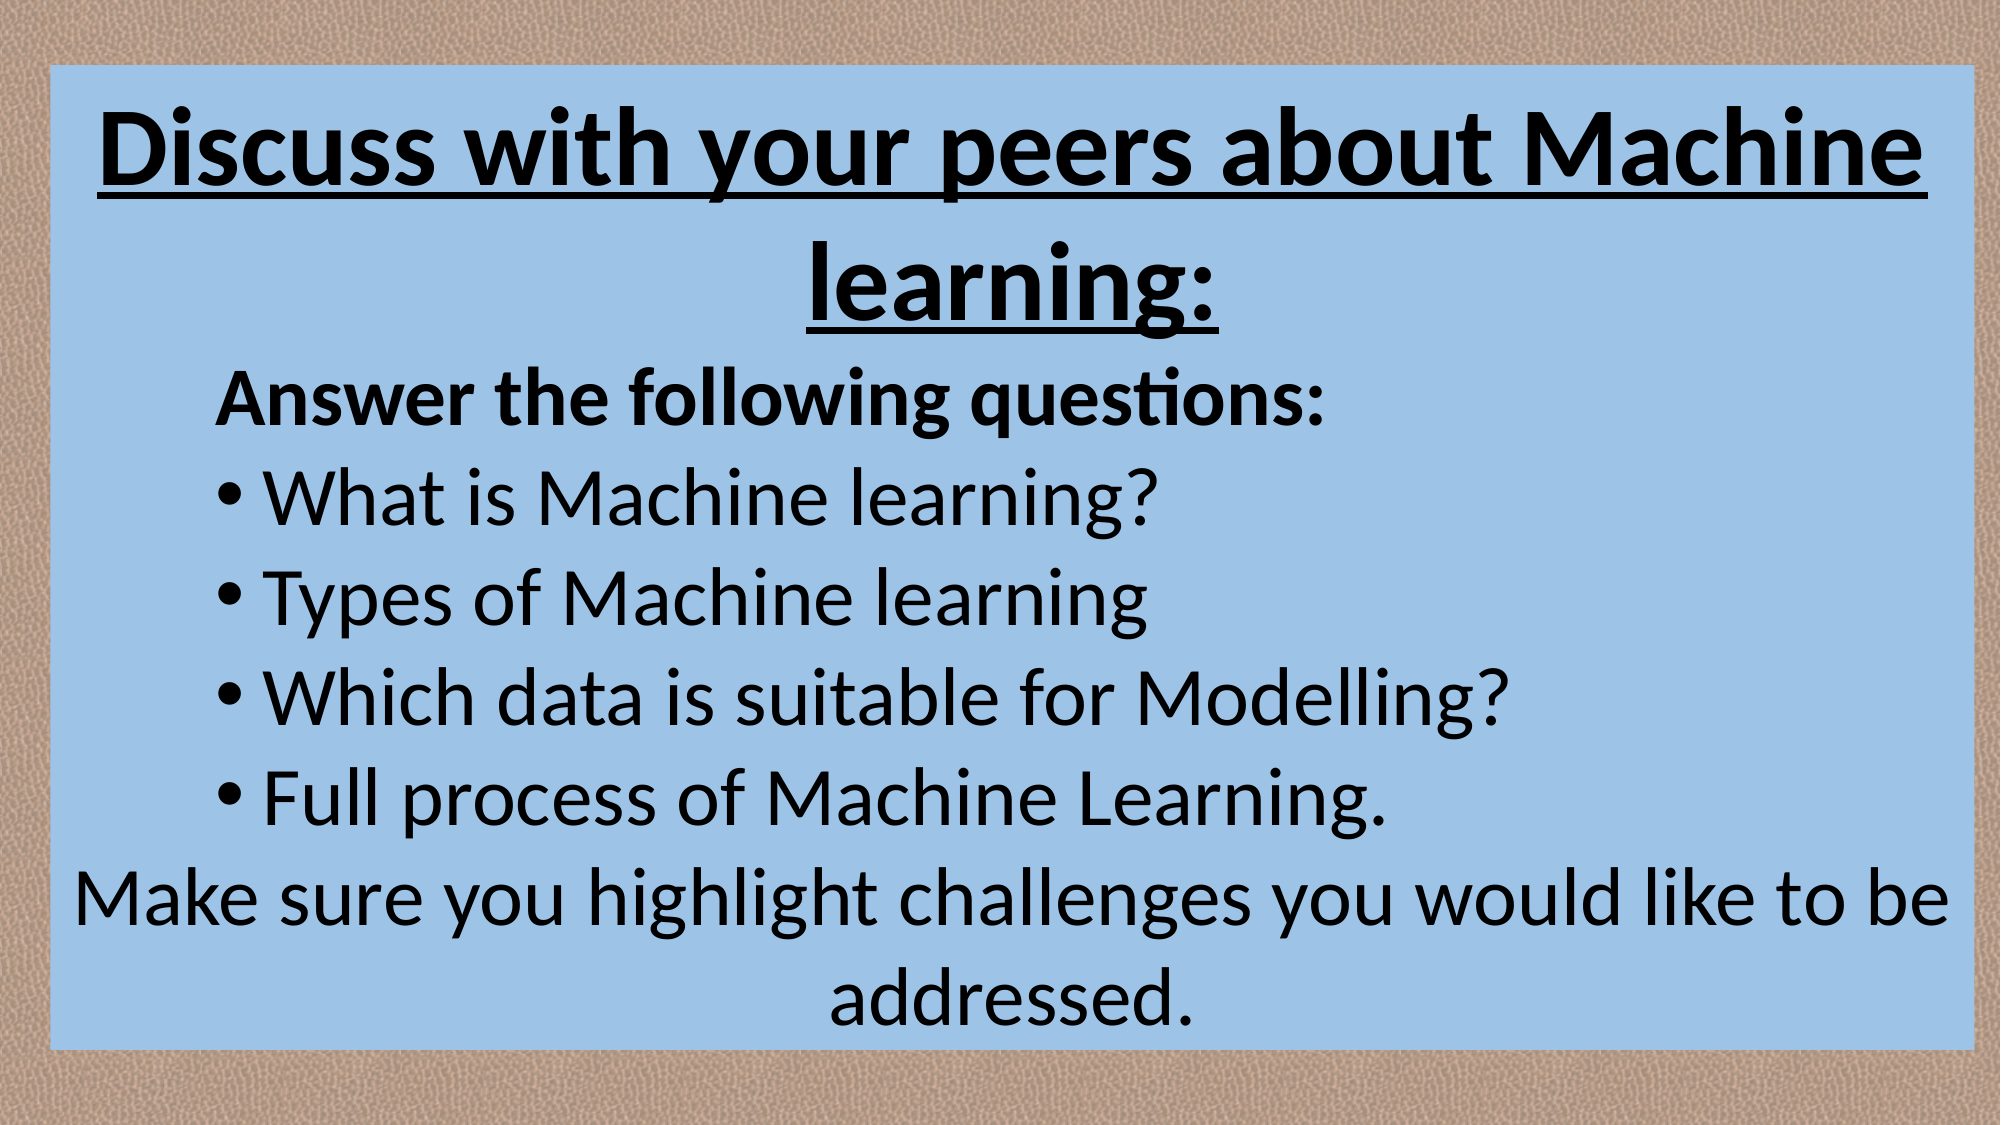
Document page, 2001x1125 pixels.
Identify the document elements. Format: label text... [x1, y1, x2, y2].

text_box Discuss with your peers about Machine learning: Answer the following questions: What is Machine learning? Types of Machine learning Which data is suitable for Modelling? Full process of Machine Learning. Make sure you highlight challenges you would like to be addressed. [50, 65, 1975, 1050]
